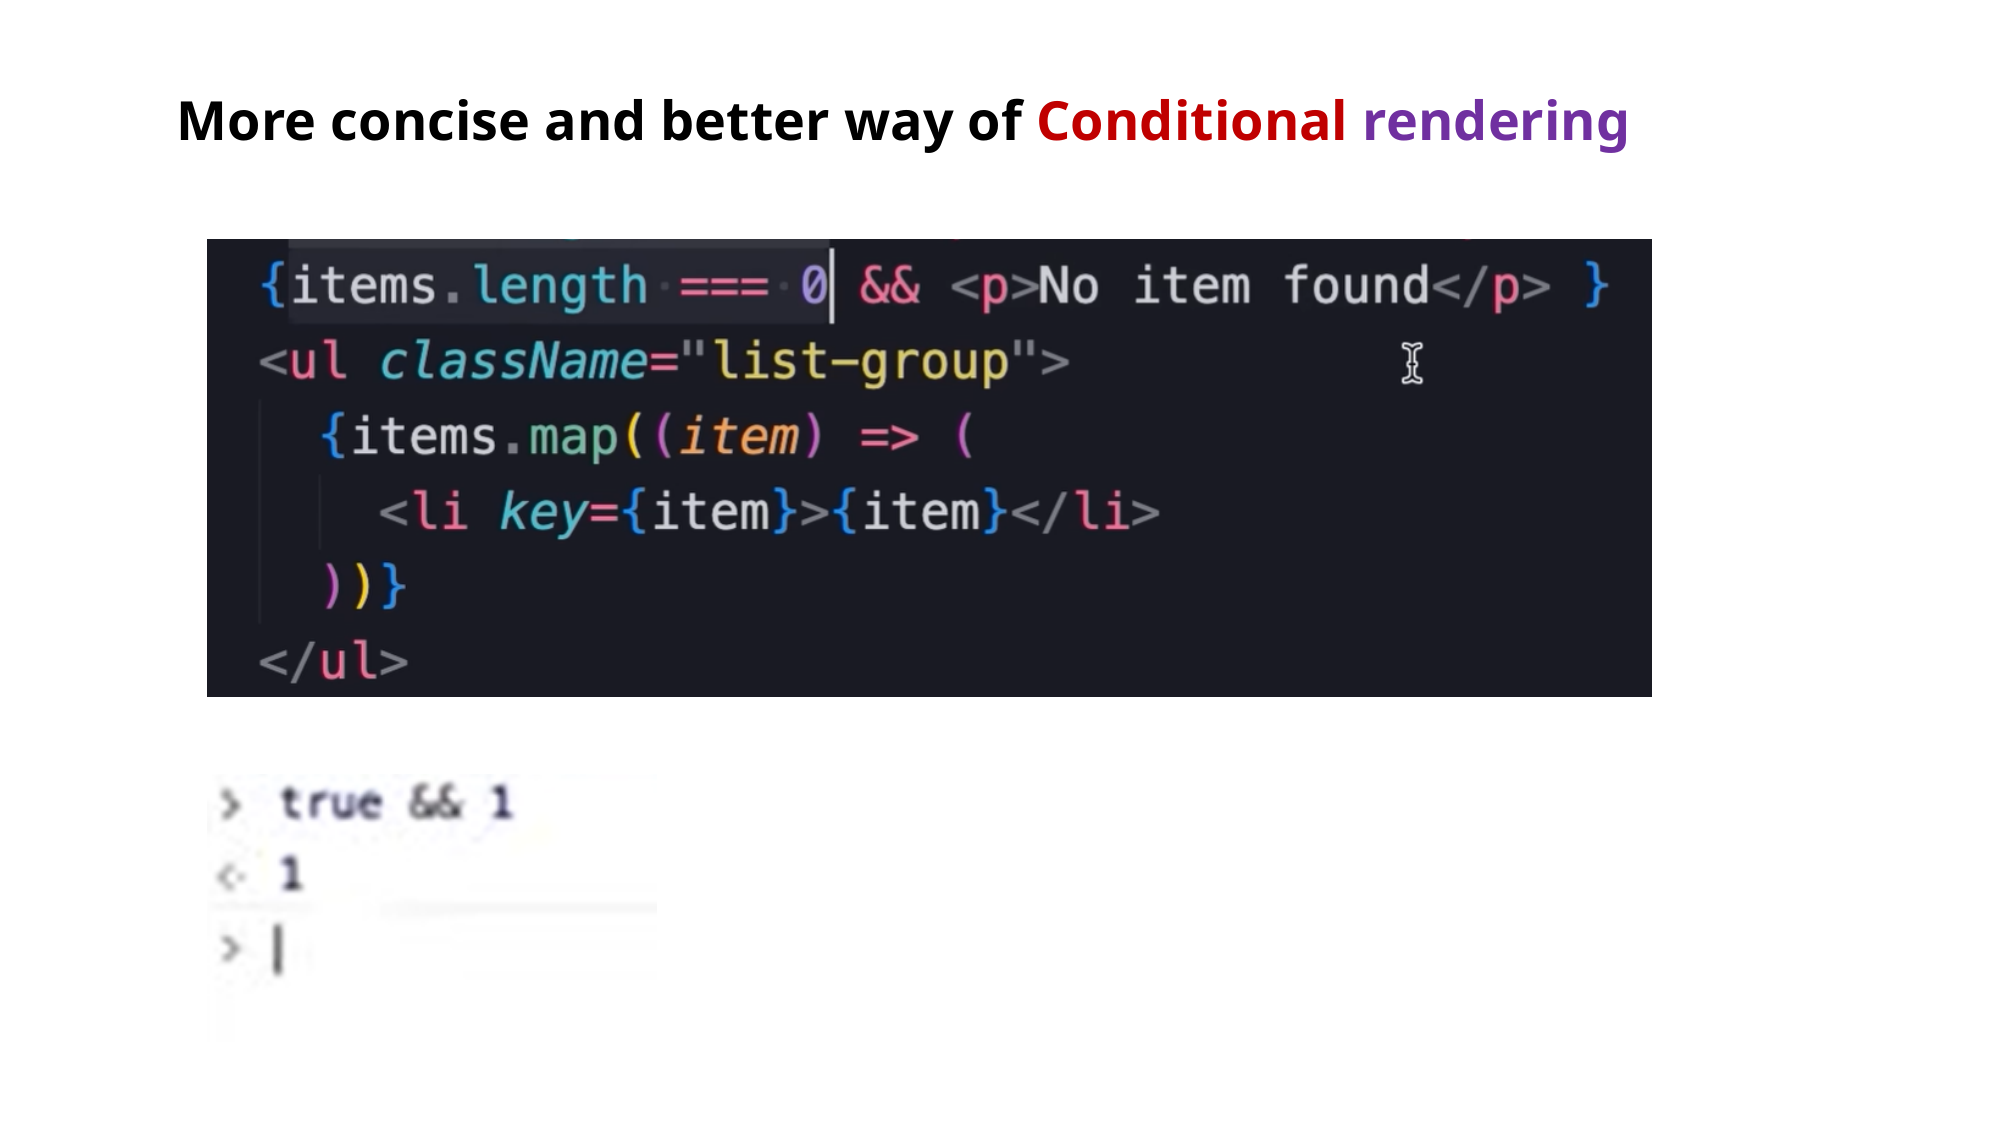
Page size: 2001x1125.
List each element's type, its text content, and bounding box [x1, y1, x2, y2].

title More concise and better way of Conditional rendering [137, 59, 1685, 185]
picture [207, 239, 1652, 697]
picture [207, 774, 657, 1042]
